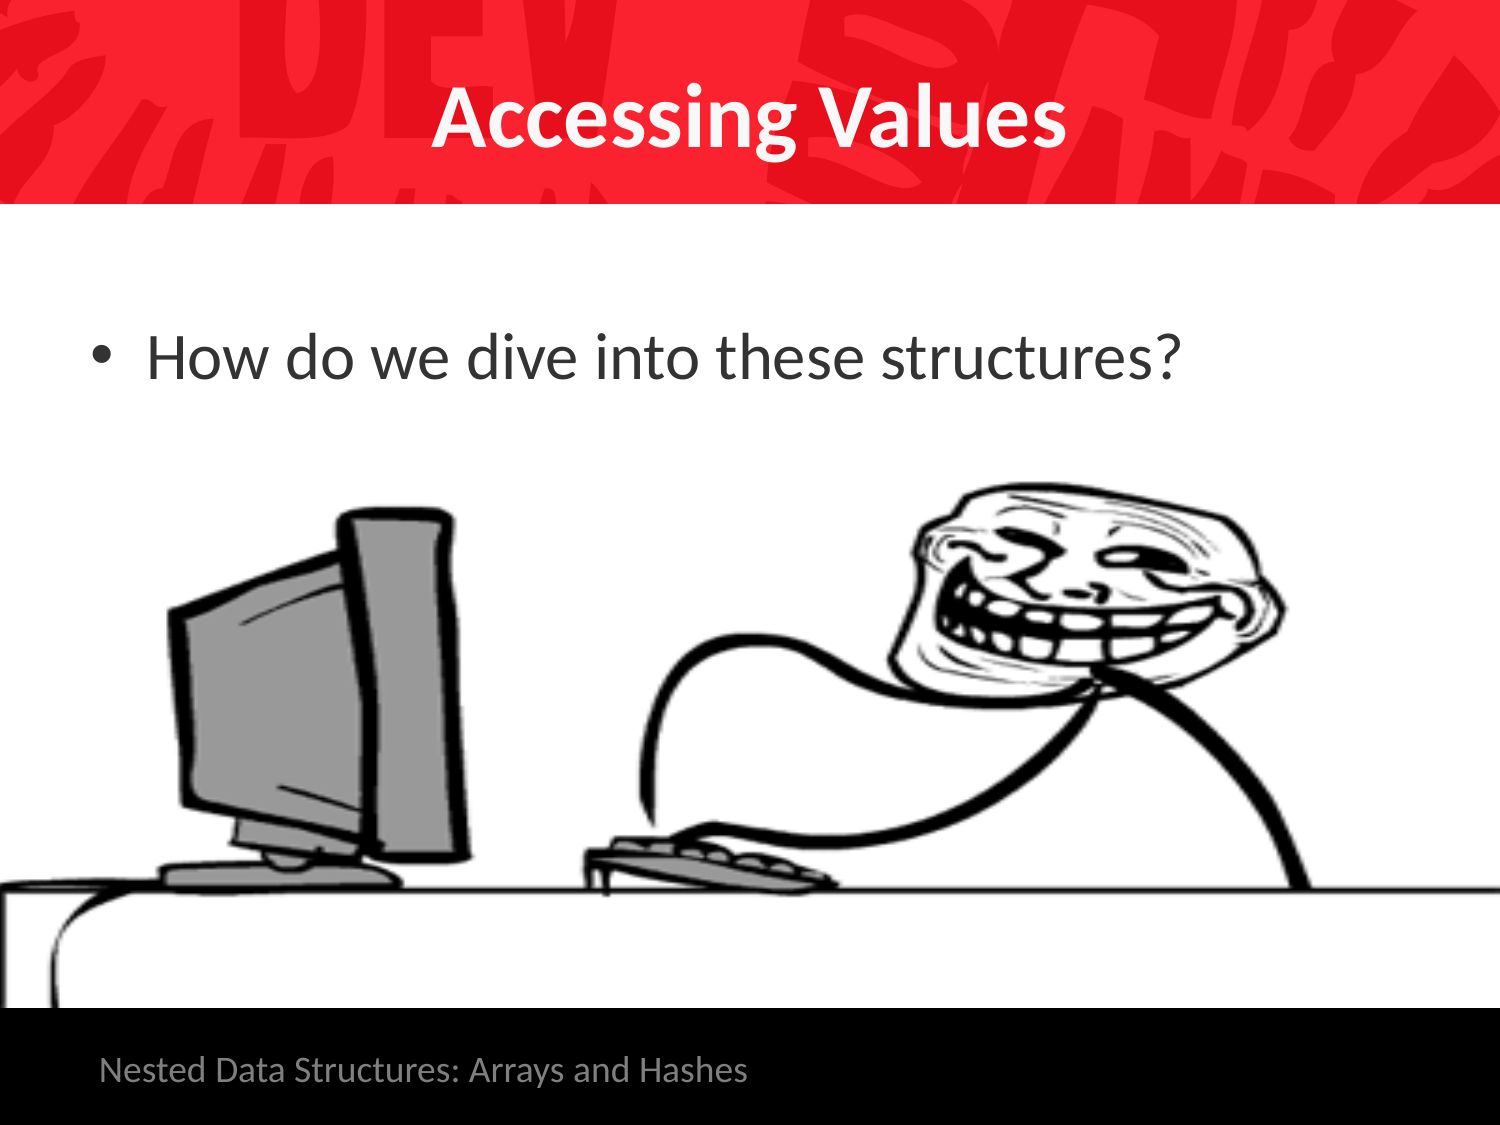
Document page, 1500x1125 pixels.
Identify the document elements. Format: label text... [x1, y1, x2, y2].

picture [0, 0, 1500, 1125]
footer Nested Data Structures: Arrays and Hashes [83, 1038, 1434, 1098]
title Accessing Values [75, 17, 1425, 203]
